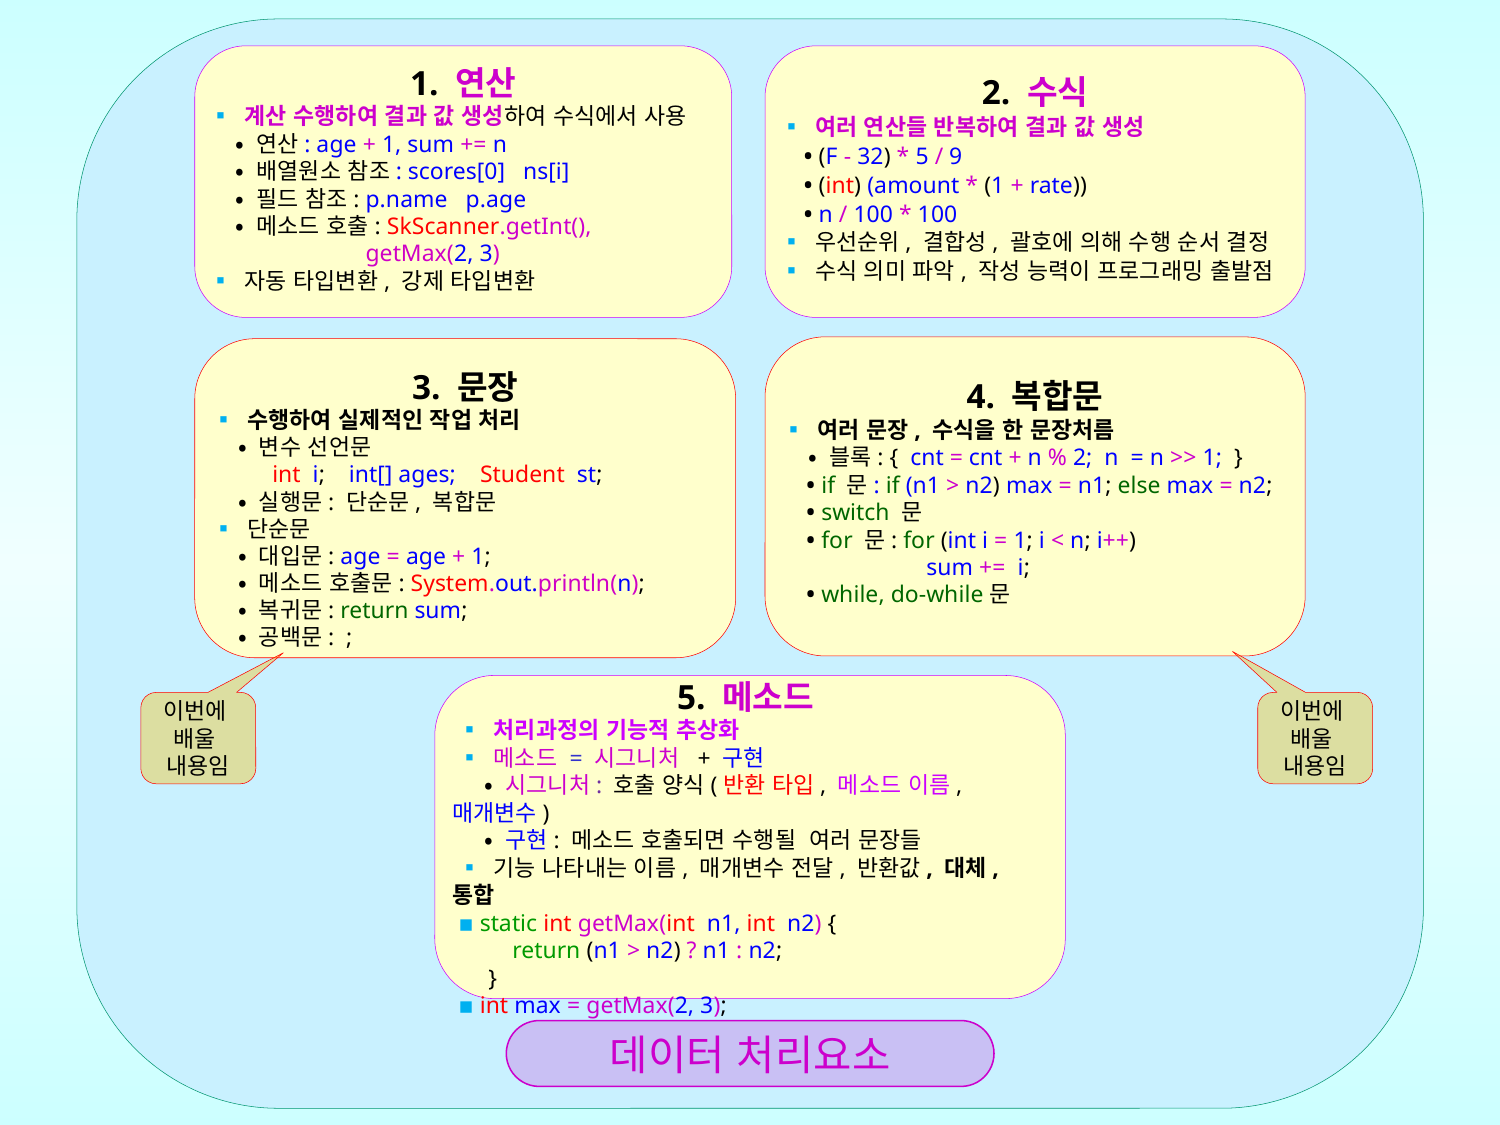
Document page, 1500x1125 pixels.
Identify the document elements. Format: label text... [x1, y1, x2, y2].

text_box 2. 수식 ▪ 여러 연산들 반복하여 결과 값 생성 • (F - 32) * 5 / 9 • (int) (amount * (1 + rate)) • n / 100 * 100 ▪ 우선순위, 결합성, 괄호에 의해 수행 순서 결정 ▪ 수식 의미 파악, 작성 능력이 프로그래밍 출발점 [762, 43, 1308, 320]
text_box 3. 문장 ▪ 수행하여 실제적인 작업 처리 • 변수 선언문 int i; int[] ages; Student st; • 실행문: 단순문, 복합문 ▪ 단순문 • 대입문: age = age + 1; • 메소드 호출문: System.out.println(n); • 복귀문: return sum; • 공백문: ; [192, 336, 738, 660]
text_box 4. 복합문 ▪ 여러 문장, 수식을 한 문장처름 • 블록: { cnt = cnt + n % 2; n = n >> 1; } • if 문: if (n1 > n2) max = n1; else max = n2; • switch 문 • for 문: for (int i = 1; i < n; i++) sum += i; • while, do-while문 [762, 334, 1308, 659]
text_box [74, 16, 1426, 1111]
text_box 이번에 배울 내용임 [140, 652, 284, 784]
text_box 이번에 배울 내용임 [1232, 651, 1373, 784]
text_box 1. 연산 ▪ 계산 수행하여 결과 값 생성하여 수식에서 사용 • 연산: age + 1, sum += n • 배열원소 참조: scores[0] ns[i] • 필드 참조: p.name p.age • 메소드 호출: SkScanner.getInt(), getMax(2, 3) ▪ 자동 타입변환, 강제 타입변환 [192, 43, 734, 320]
text_box 데이터 처리요소 [506, 1020, 995, 1087]
text_box 5. 메소드 ▪ 처리과정의 기능적 추상화 ▪ 메소드 = 시그니처 + 구현 • 시그니처: 호출 양식(반환 타입, 메소드 이름, 매개변수) • 구현: 메소드 호출되면 수행될 여러 문장들 ▪ 기능 나타내는 이름, 매개변수 전달, 반환값, 대체, 통합 ▪ static int getMax(int n1, int n2) { return (n1 > n2) ? n1 : n2; } ▪ int max = getMax(2, 3); [432, 673, 1068, 1001]
